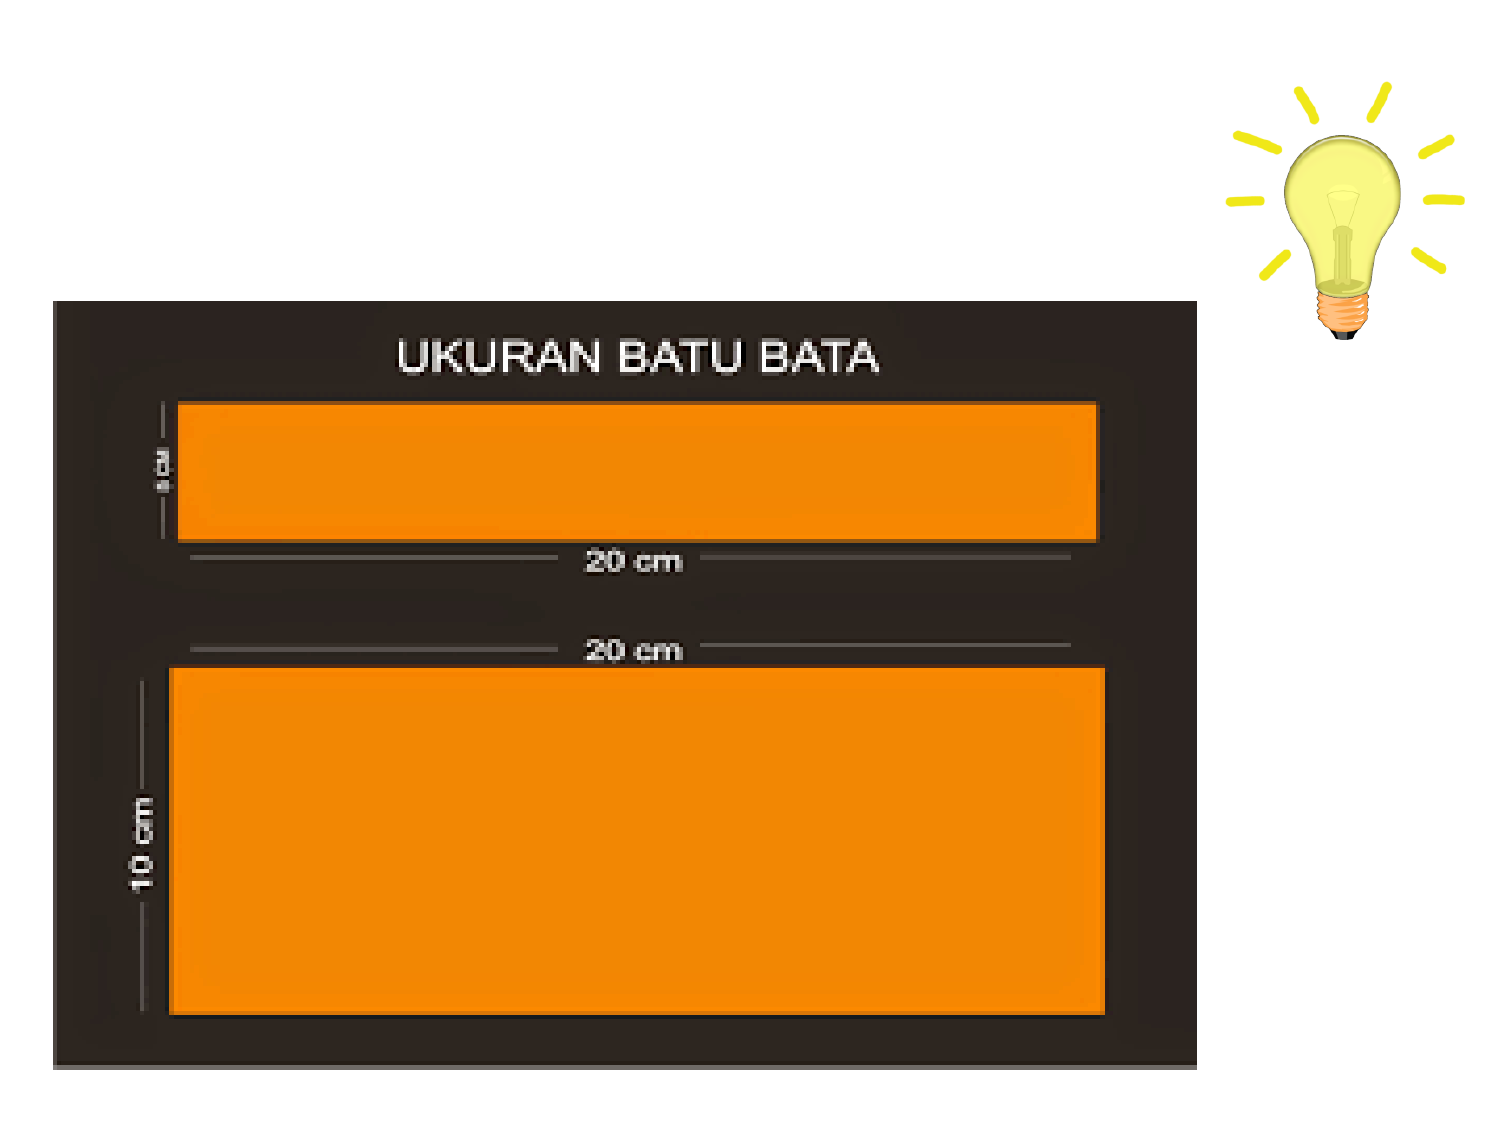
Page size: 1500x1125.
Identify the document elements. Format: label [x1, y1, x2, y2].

picture [53, 301, 1197, 1070]
picture [1225, 81, 1465, 340]
